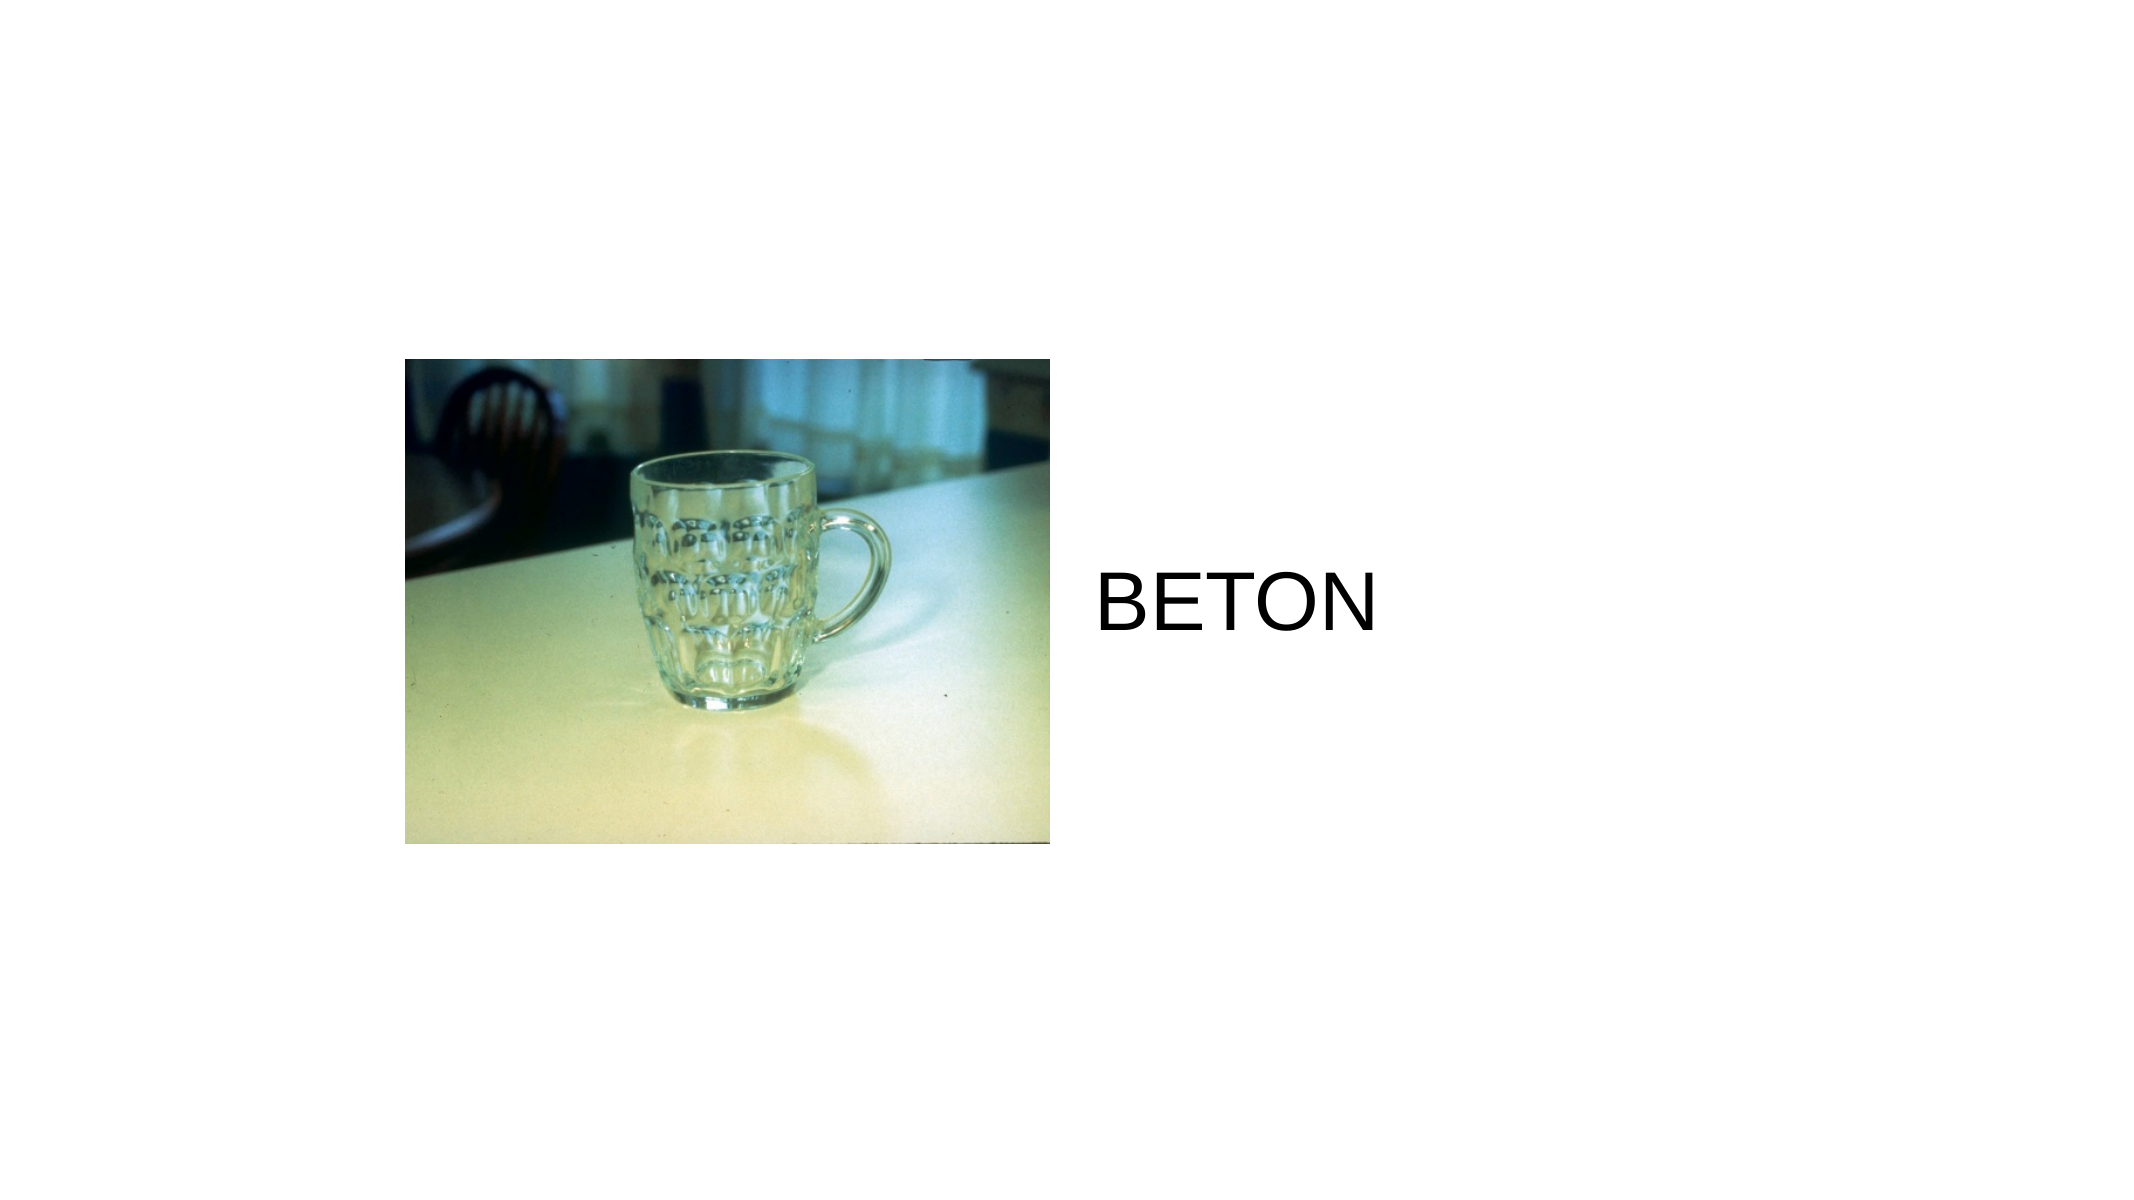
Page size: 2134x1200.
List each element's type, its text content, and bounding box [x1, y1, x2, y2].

text_box BETON [1079, 539, 1860, 655]
picture [404, 359, 1050, 844]
